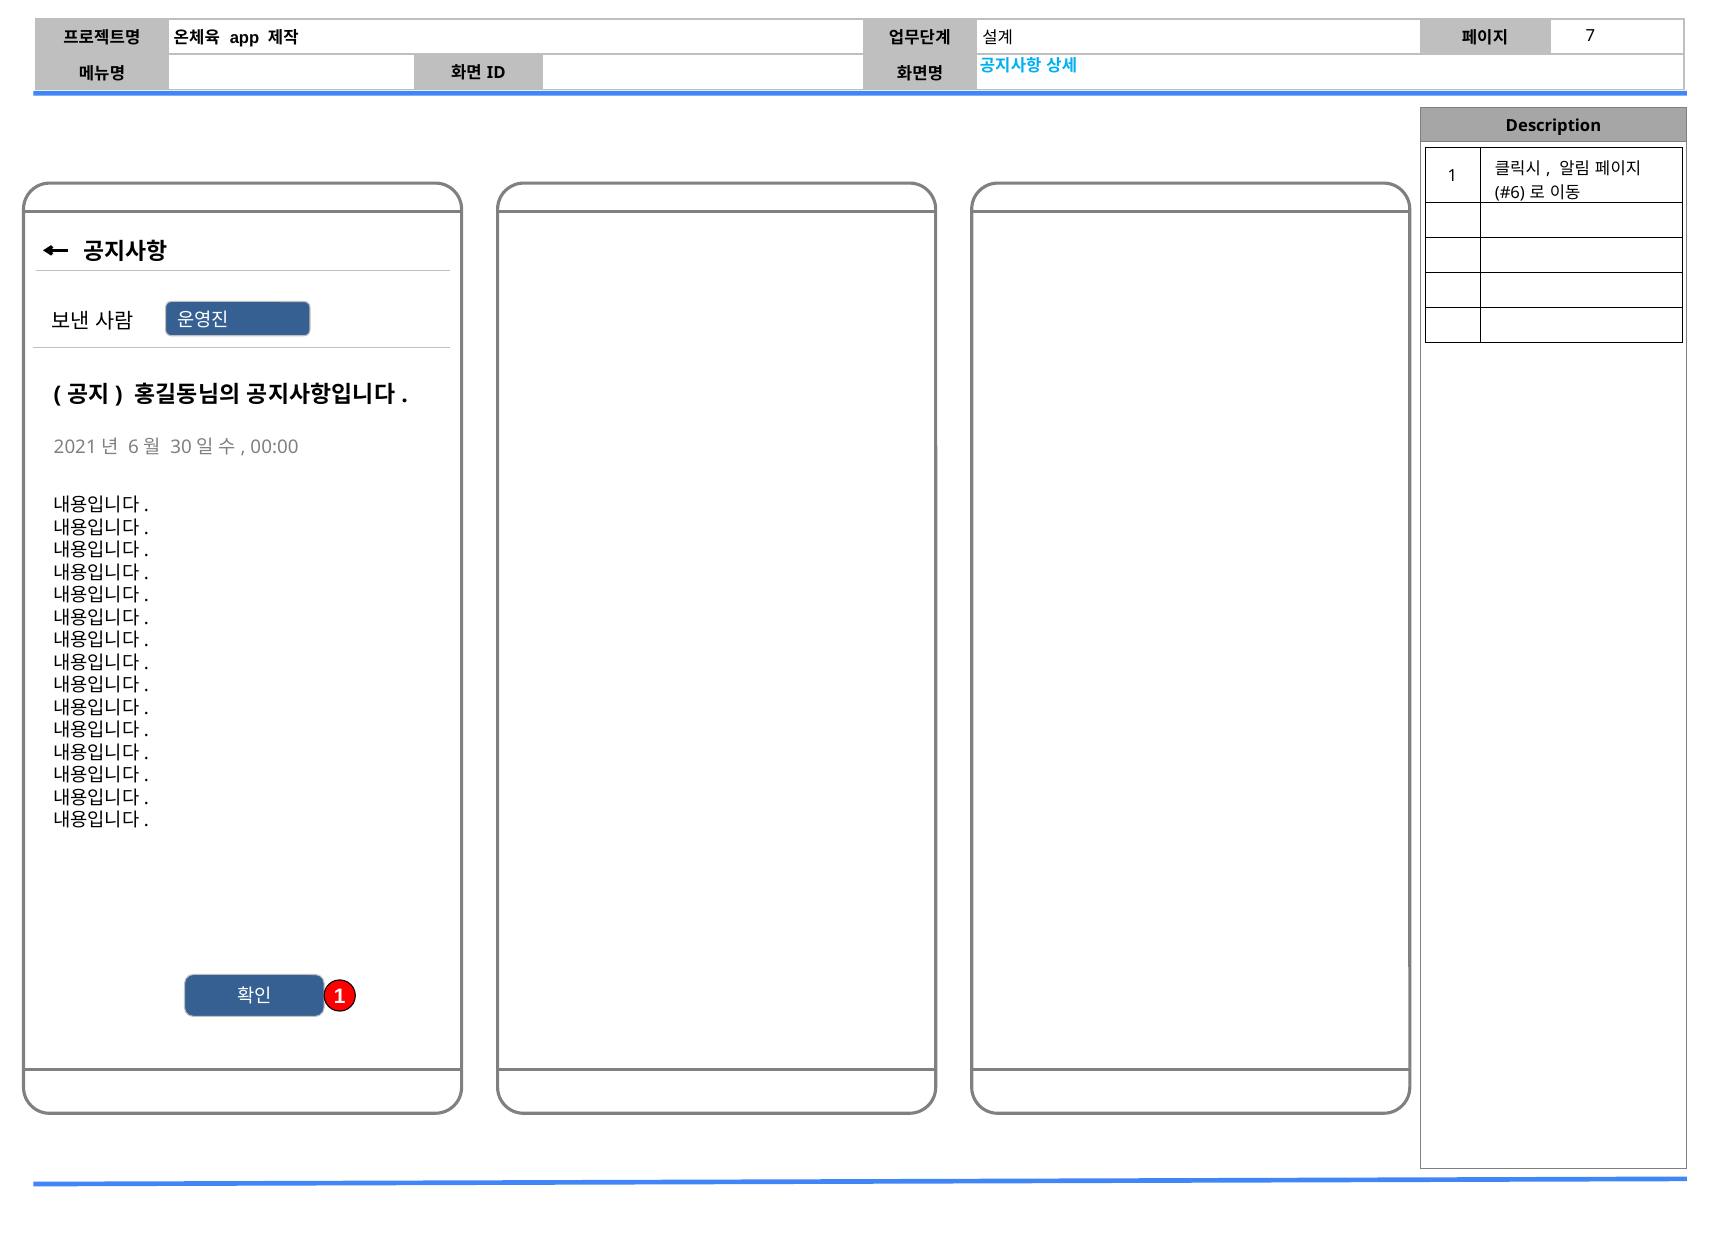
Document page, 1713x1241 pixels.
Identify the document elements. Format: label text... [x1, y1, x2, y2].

table_cell [1481, 238, 1682, 272]
table_header 클릭시, 알림 페이지(#6)로 이동 [1481, 148, 1682, 202]
text_box 운영진 [163, 299, 313, 338]
text_box 확인 [182, 972, 327, 1019]
text_box 보낸 사람 [51, 307, 163, 333]
table_cell [1426, 273, 1480, 307]
text_box (공지) 홍길동님의 공지사항입니다. [53, 379, 430, 408]
text_box 내용입니다. 내용입니다. 내용입니다. 내용입니다. 내용입니다. 내용입니다. 내용입니다. 내용입니다. 내용입니다. 내용입니다. 내용입니다. 내용입니다. 내용입니다. 내용입니다. 내용입니다. [53, 492, 429, 853]
table_cell [1426, 238, 1480, 272]
table_cell [1481, 273, 1682, 307]
table_header 1 [1426, 148, 1480, 202]
text_box 2021년 6월 30일 수, 00:00 [53, 434, 430, 458]
text_box 공지사항 [83, 236, 277, 264]
text_box 1 [322, 977, 358, 1014]
table_cell [1481, 308, 1682, 342]
table_cell [1426, 203, 1480, 237]
list 공지사항 상세 [979, 49, 1677, 80]
table_cell [1426, 308, 1480, 342]
table_cell [1481, 203, 1682, 237]
